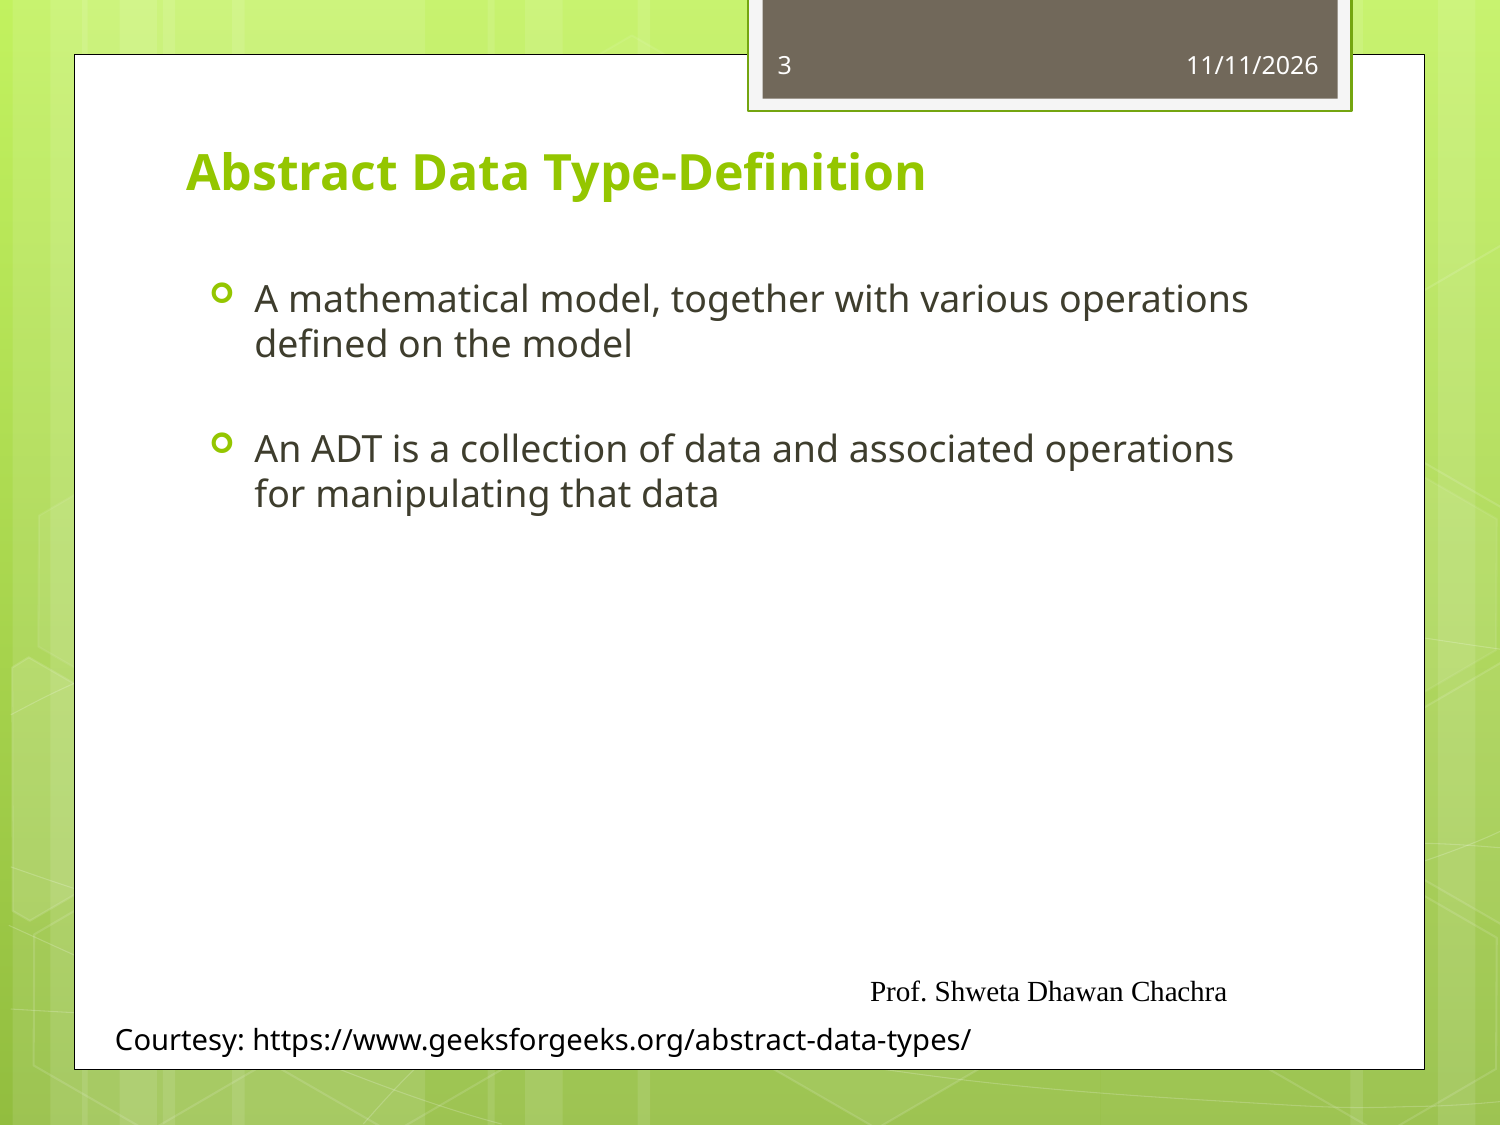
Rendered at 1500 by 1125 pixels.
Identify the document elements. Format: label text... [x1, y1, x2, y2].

title Abstract Data Type-Definition [171, 168, 1324, 209]
slide_number 3 [762, 36, 982, 97]
list A mathematical model, together with various operations defined on the model An ADT is a collection of data and associated operations for manipulating that data [183, 267, 1295, 843]
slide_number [983, 36, 1334, 97]
footer Prof. Shweta Dhawan Chachra [761, 960, 1336, 1013]
text_box Courtesy: https://www.geeksforgeeks.org/abstract-data-types/ [100, 1013, 1424, 1064]
